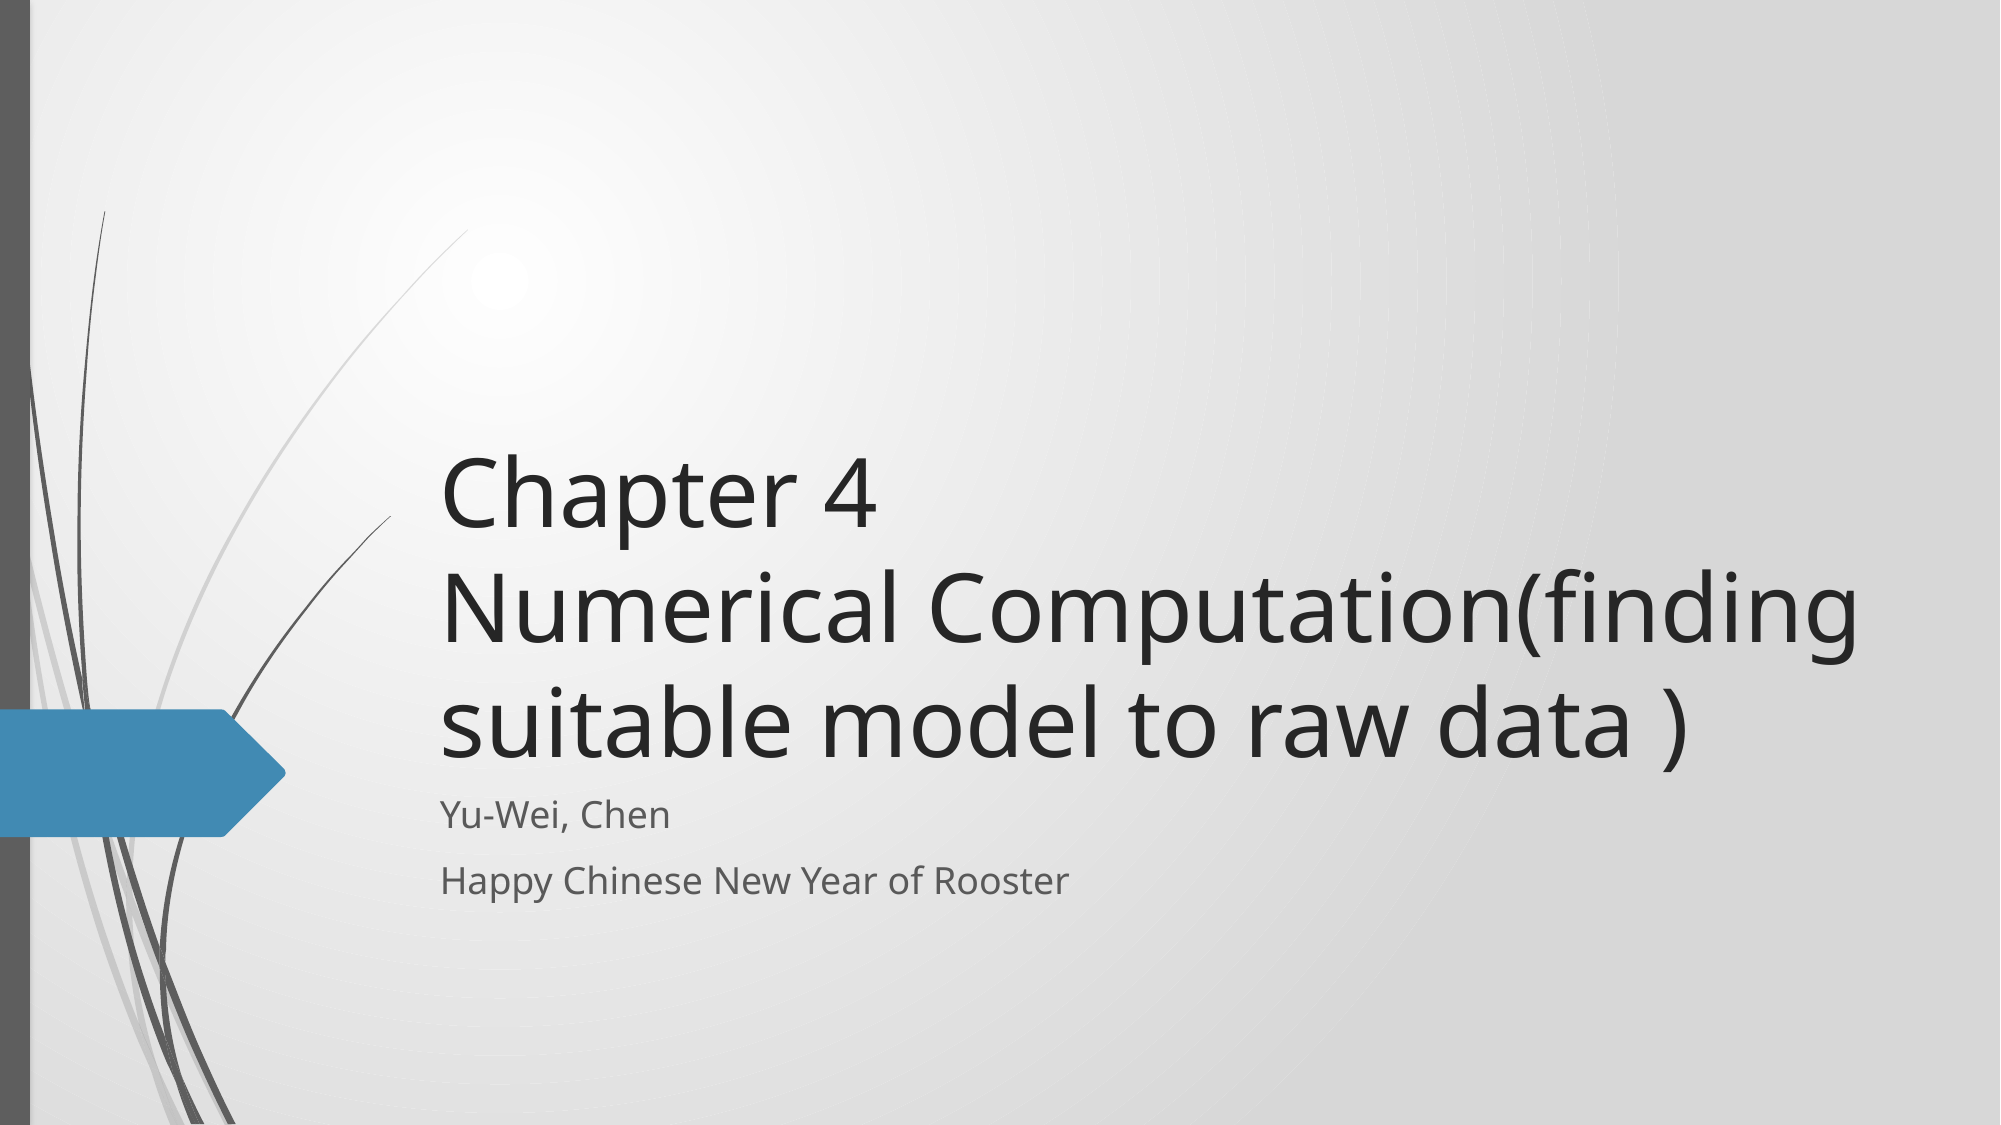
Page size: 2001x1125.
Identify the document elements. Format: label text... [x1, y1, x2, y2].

title Chapter 4 Numerical Computation(finding suitable model to raw data ) [424, 412, 1888, 783]
subtitle Yu-Wei, Chen Happy Chinese New Year of Rooster [424, 783, 1888, 969]
